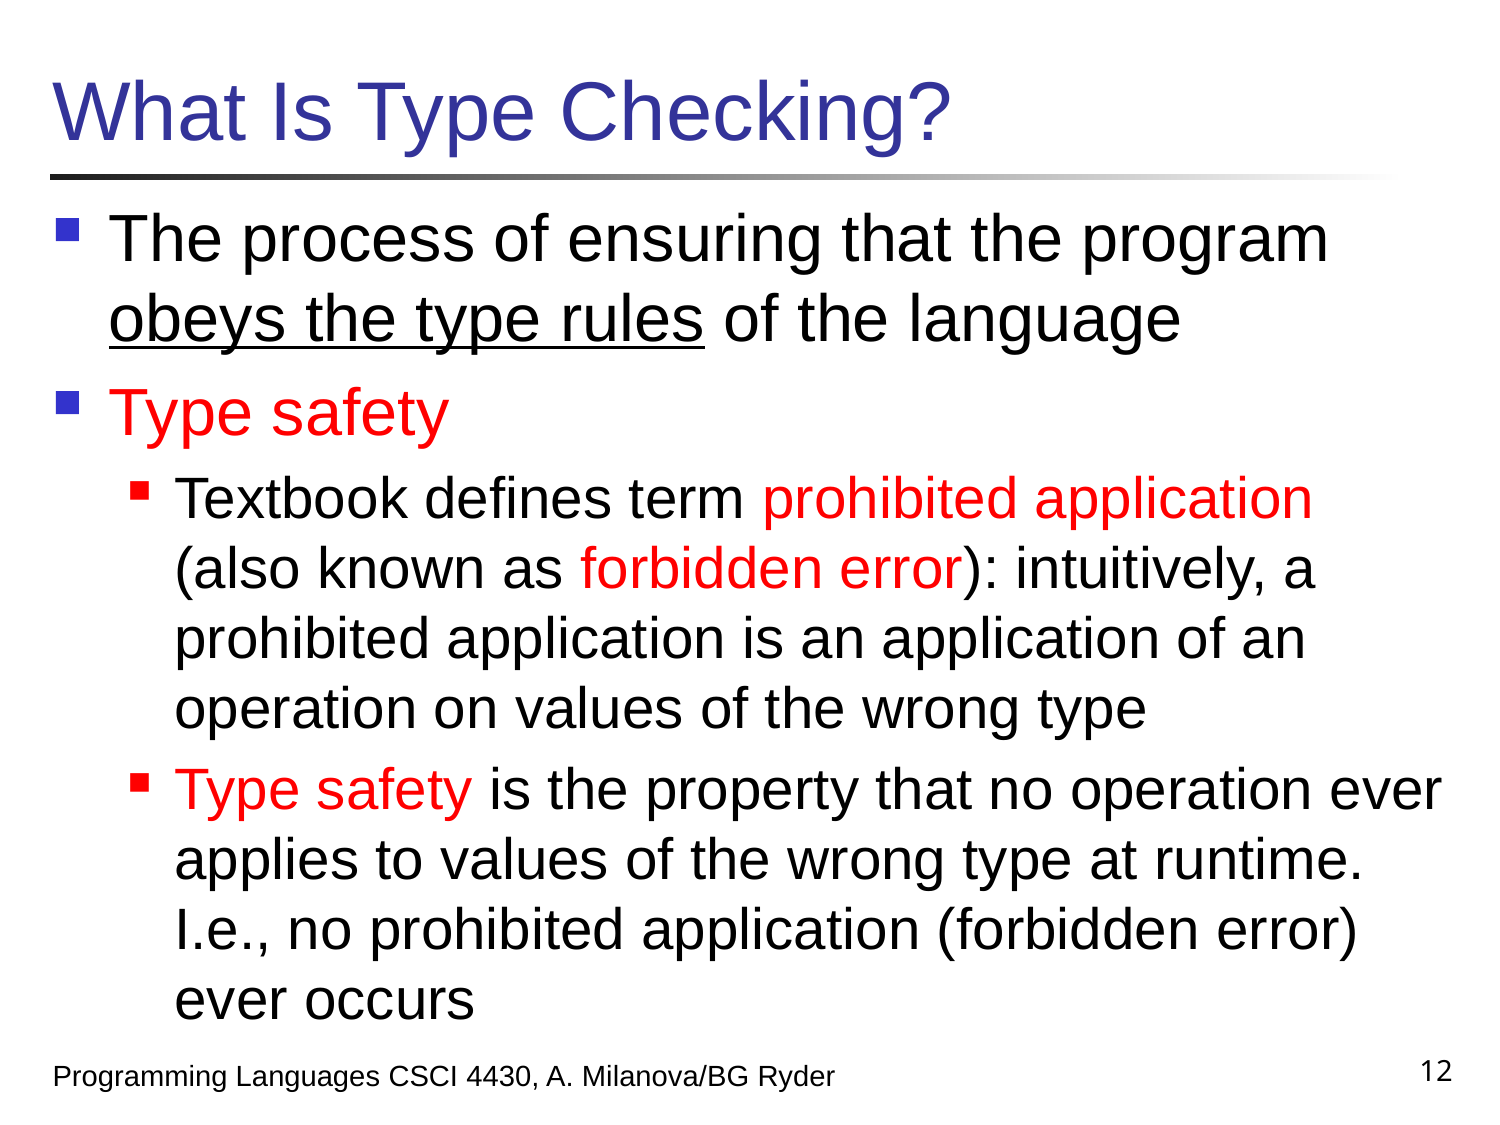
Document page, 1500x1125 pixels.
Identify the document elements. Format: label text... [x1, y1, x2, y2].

title What Is Type Checking? [37, 0, 1466, 165]
list The process of ensuring that the program obeys the type rules of the language Type safety Textbook defines term prohibited application (also known as forbidden error): intuitively, a prohibited application is an application of an operation on values of the wrong type Type safety is the property that no operation ever applies to values of the wrong type at runtime. I.e., no prohibited application (forbidden error) ever occurs [37, 187, 1469, 975]
footer Programming Languages CSCI 4430, A. Milanova/BG Ryder [37, 1024, 913, 1101]
slide_number 12 [1154, 1023, 1468, 1100]
